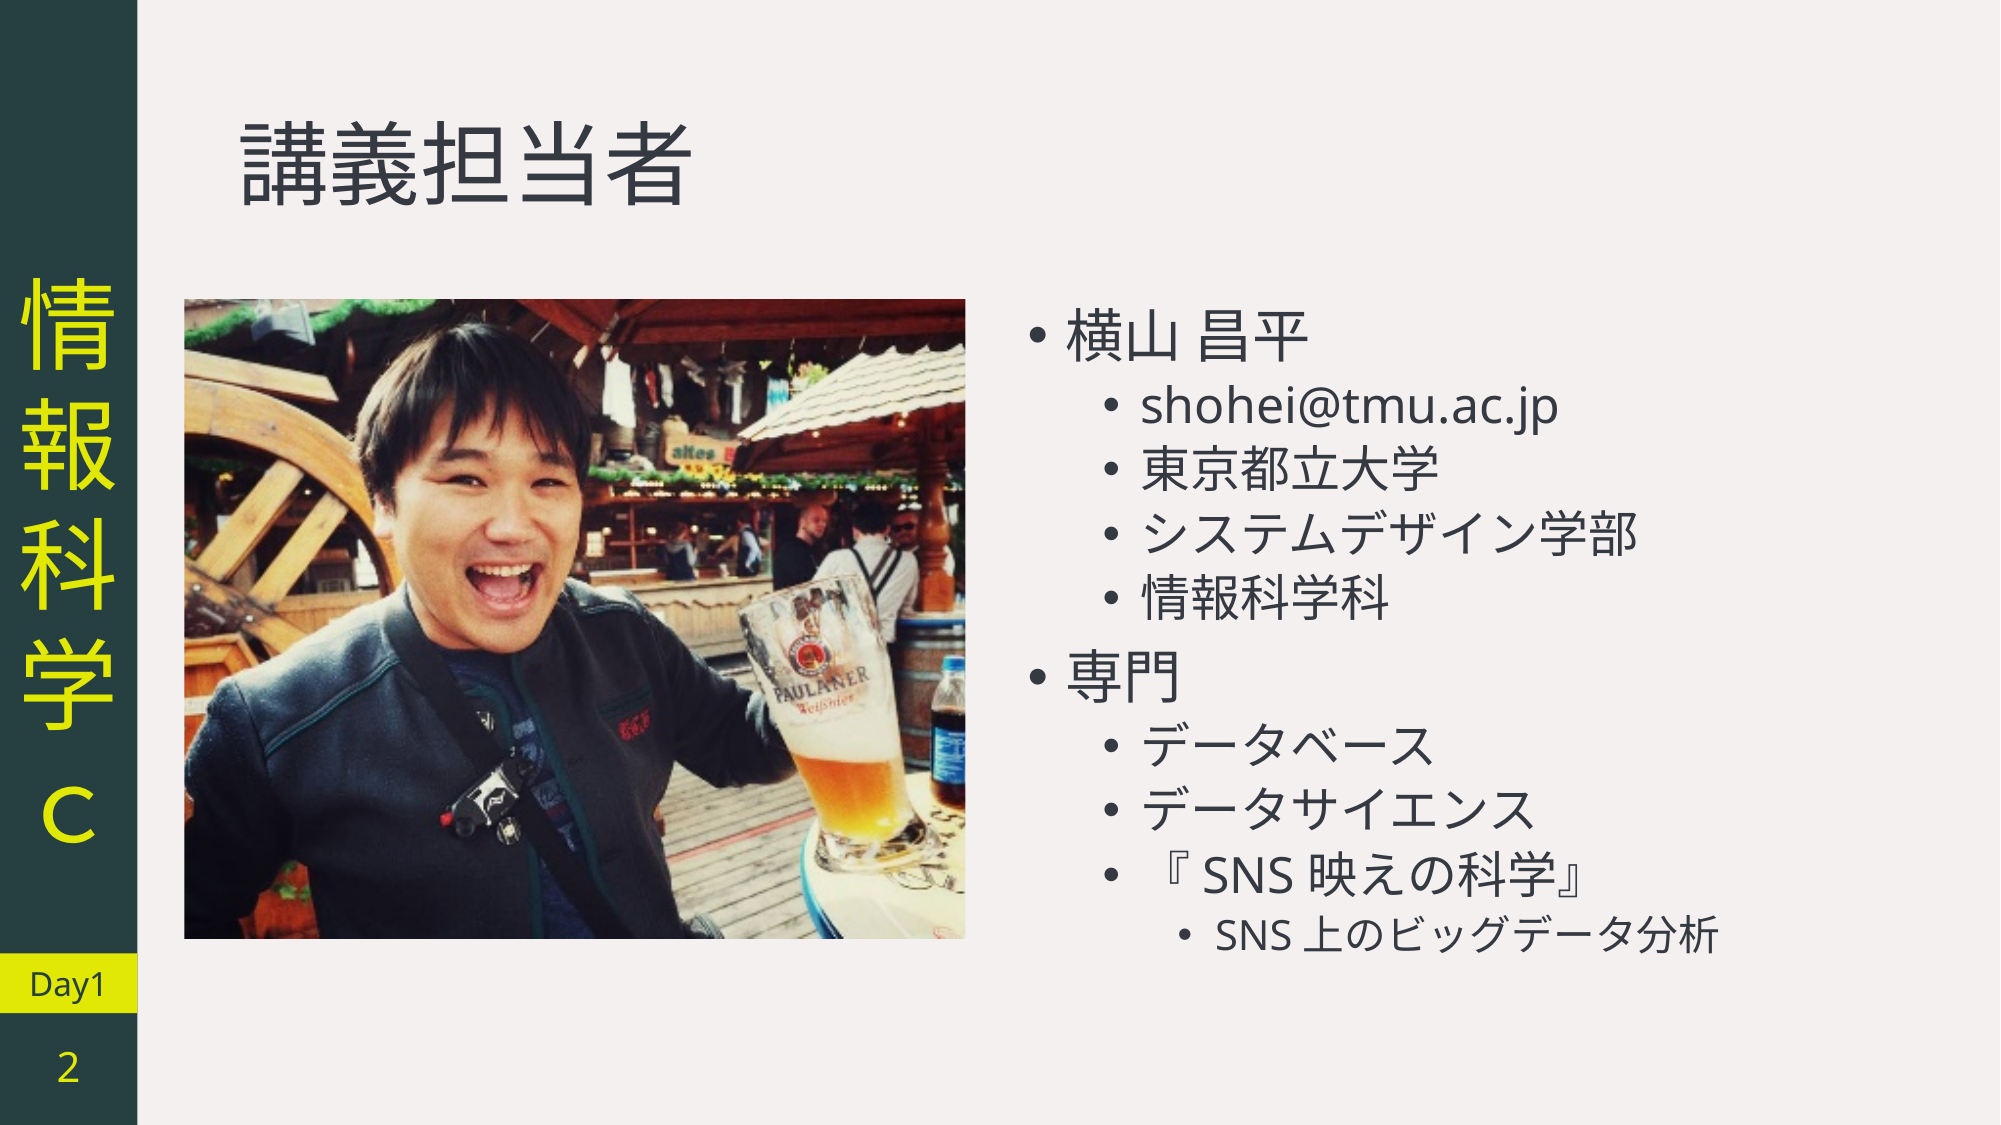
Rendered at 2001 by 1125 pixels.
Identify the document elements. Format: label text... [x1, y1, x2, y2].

list 横山 昌平 shohei@tmu.ac.jp 東京都立大学 システムデザイン学部 情報科学科 専門 データベース データサイエンス 『SNS映えの科学』 SNS上のビッグデータ分析 [1012, 299, 1863, 1014]
slide_number 2 [0, 1013, 138, 1125]
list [184, 299, 966, 939]
footer 情報科学ｃ [0, 0, 138, 953]
title 講義担当者 [222, 59, 1863, 278]
slide_number Day1 [0, 953, 138, 1013]
